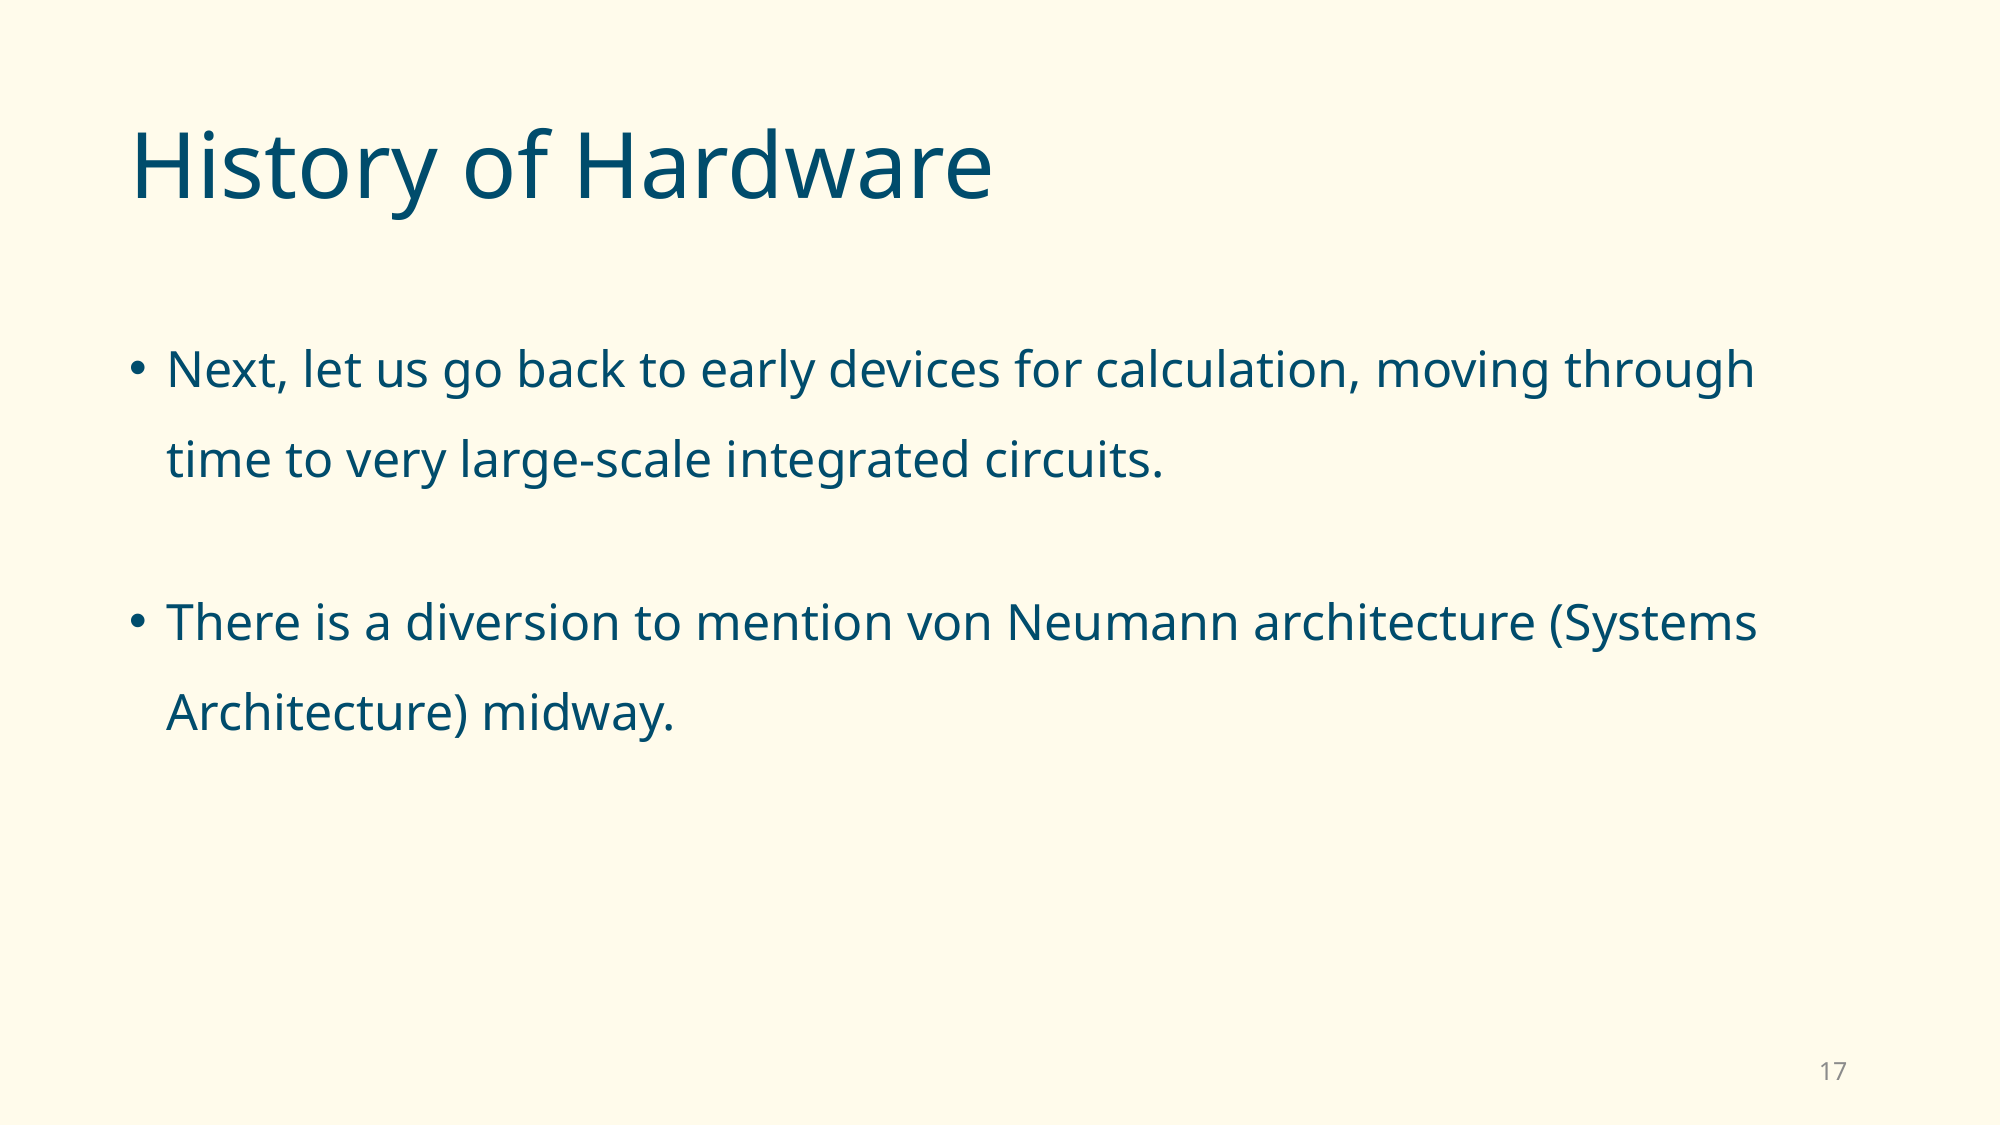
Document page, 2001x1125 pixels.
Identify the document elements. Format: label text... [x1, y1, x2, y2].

slide_number 17 [1412, 1042, 1863, 1103]
list Next, let us go back to early devices for calculation, moving through time to very large-scale integrated circuits. There is a diversion to mention von Neumann architecture (Systems Architecture) midway. [114, 299, 1886, 1014]
title History of Hardware [114, 59, 1886, 278]
